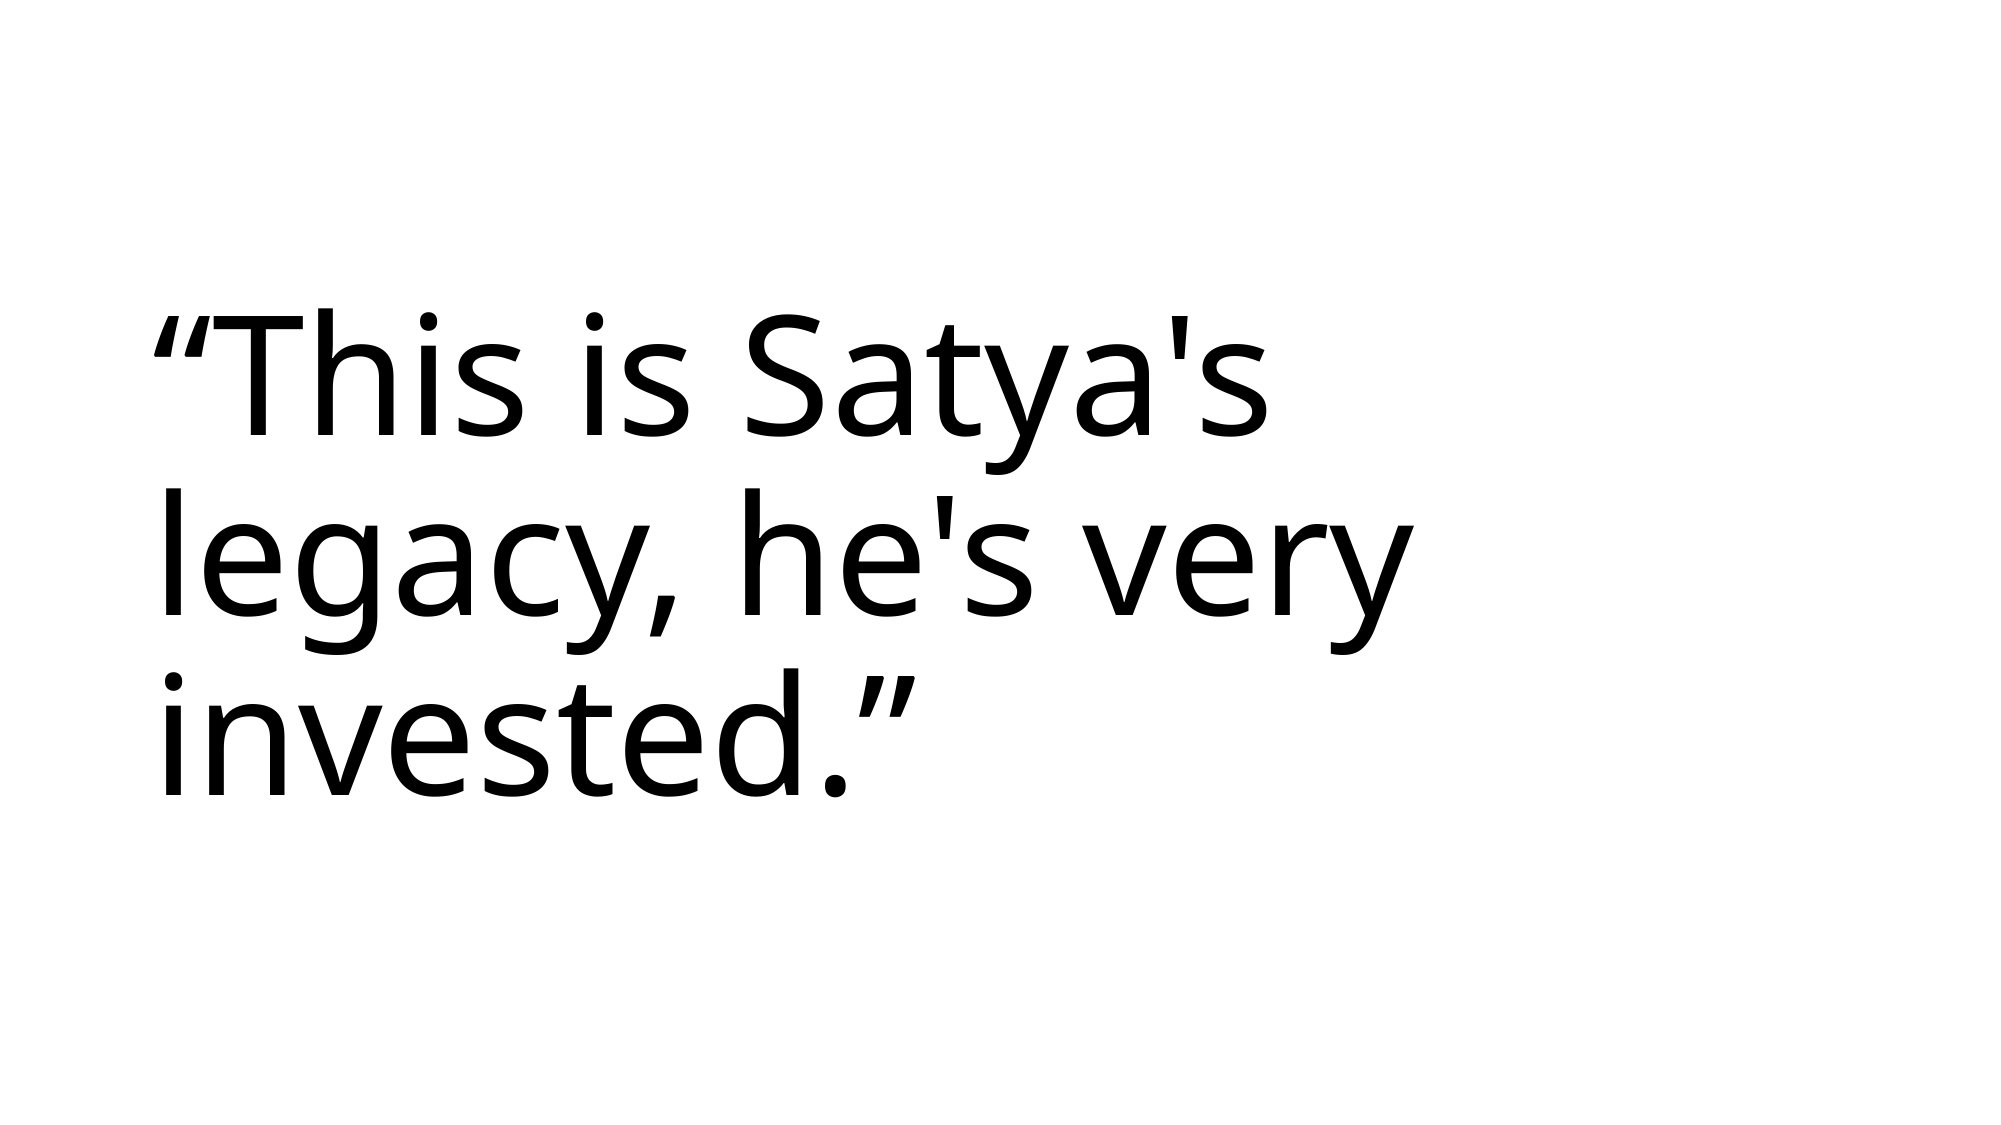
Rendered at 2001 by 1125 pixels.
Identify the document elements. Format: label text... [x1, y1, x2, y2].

title “This is Satya's legacy, he's very invested.” [137, 51, 1863, 1071]
